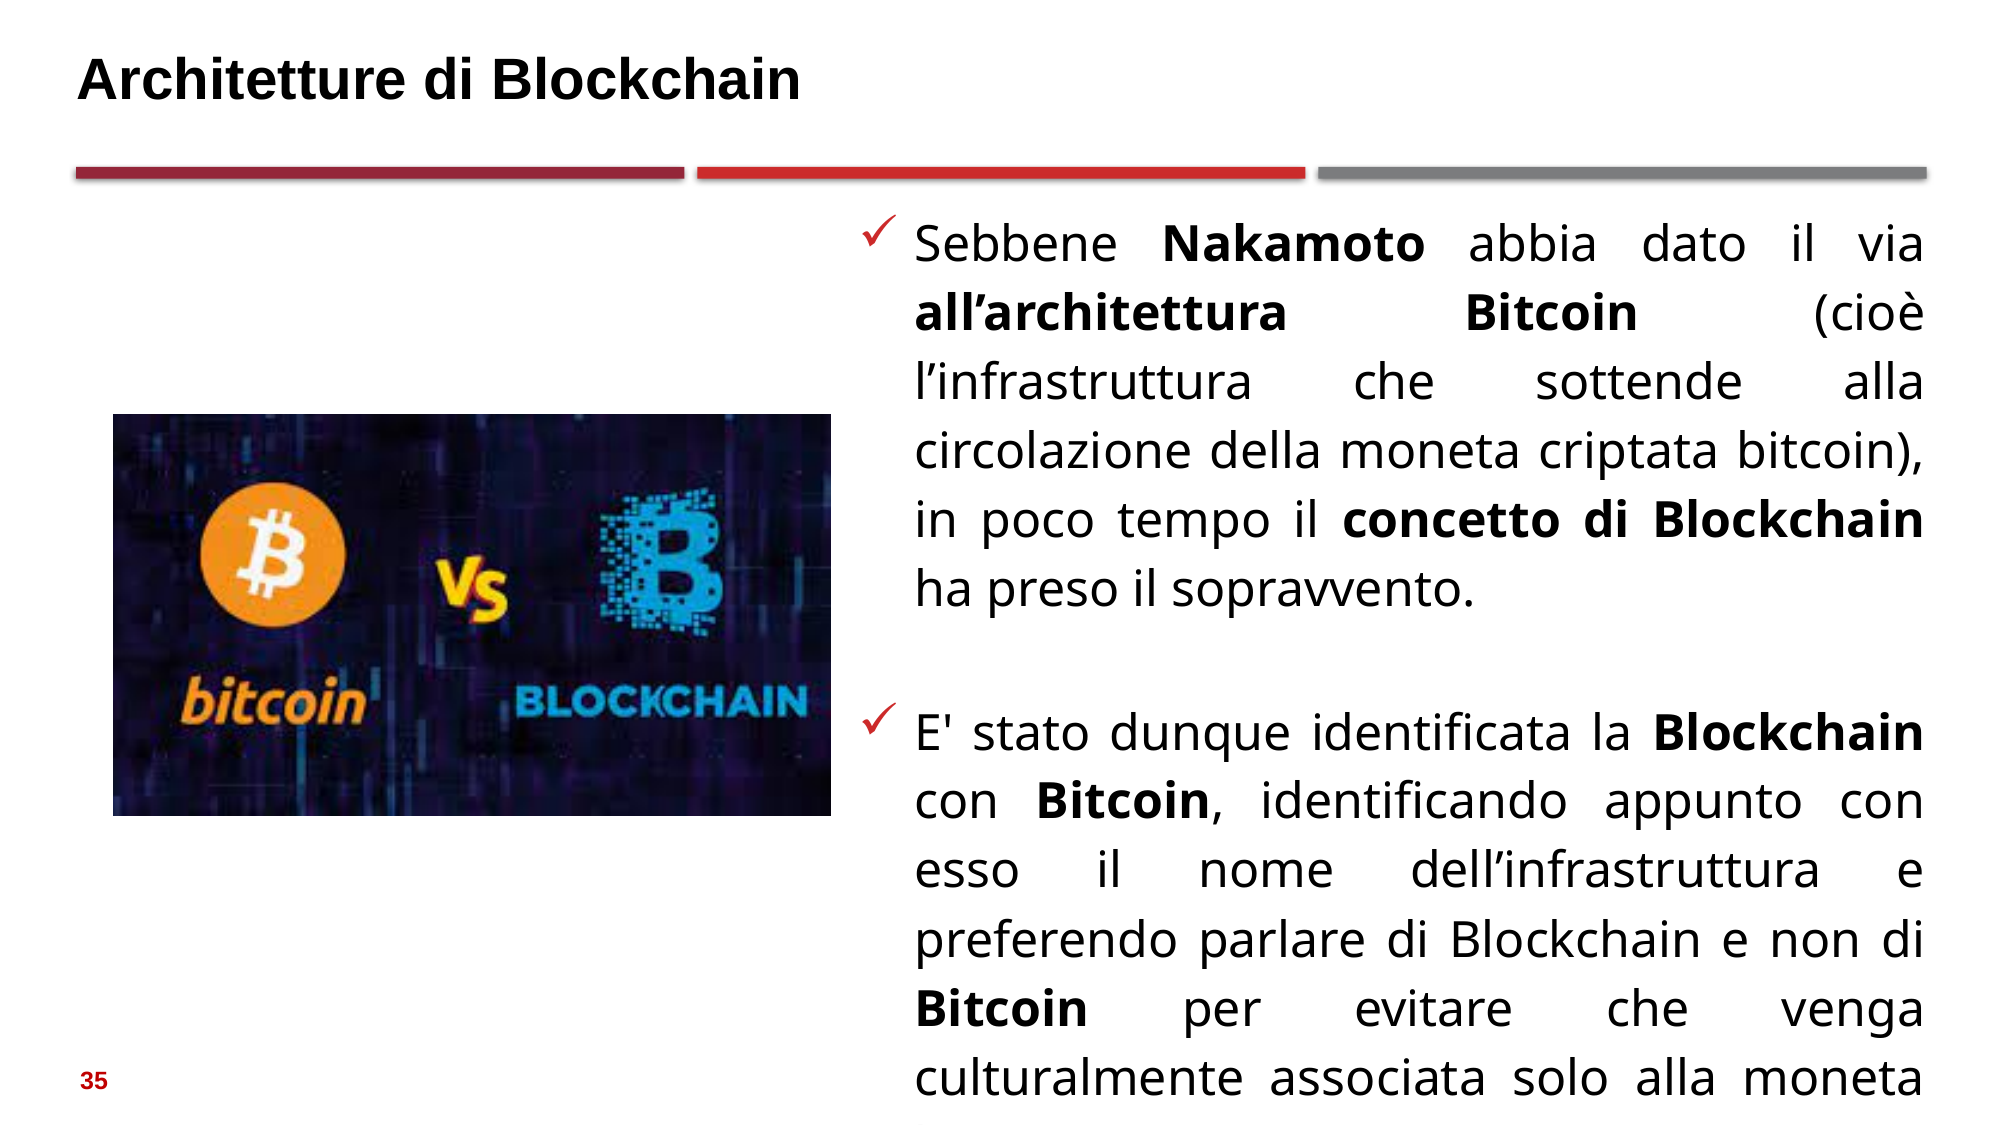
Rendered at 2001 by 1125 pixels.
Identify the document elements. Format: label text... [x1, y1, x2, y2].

list Sebbene Nakamoto abbia dato il via all’architettura Bitcoin (cioè l’infrastruttura che sottende alla circolazione della moneta criptata bitcoin), in poco tempo il concetto di Blockchain ha preso il sopravvento. E' stato dunque identificata la Blockchain con Bitcoin, identificando appunto con esso il nome dell’infrastruttura e preferendo parlare di Blockchain e non di Bitcoin per evitare che venga culturalmente associata solo alla moneta bitcoin. [858, 202, 1926, 923]
slide_number 35 [53, 1049, 136, 1110]
picture [113, 413, 831, 817]
title Architetture di Blockchain [76, 47, 1926, 174]
